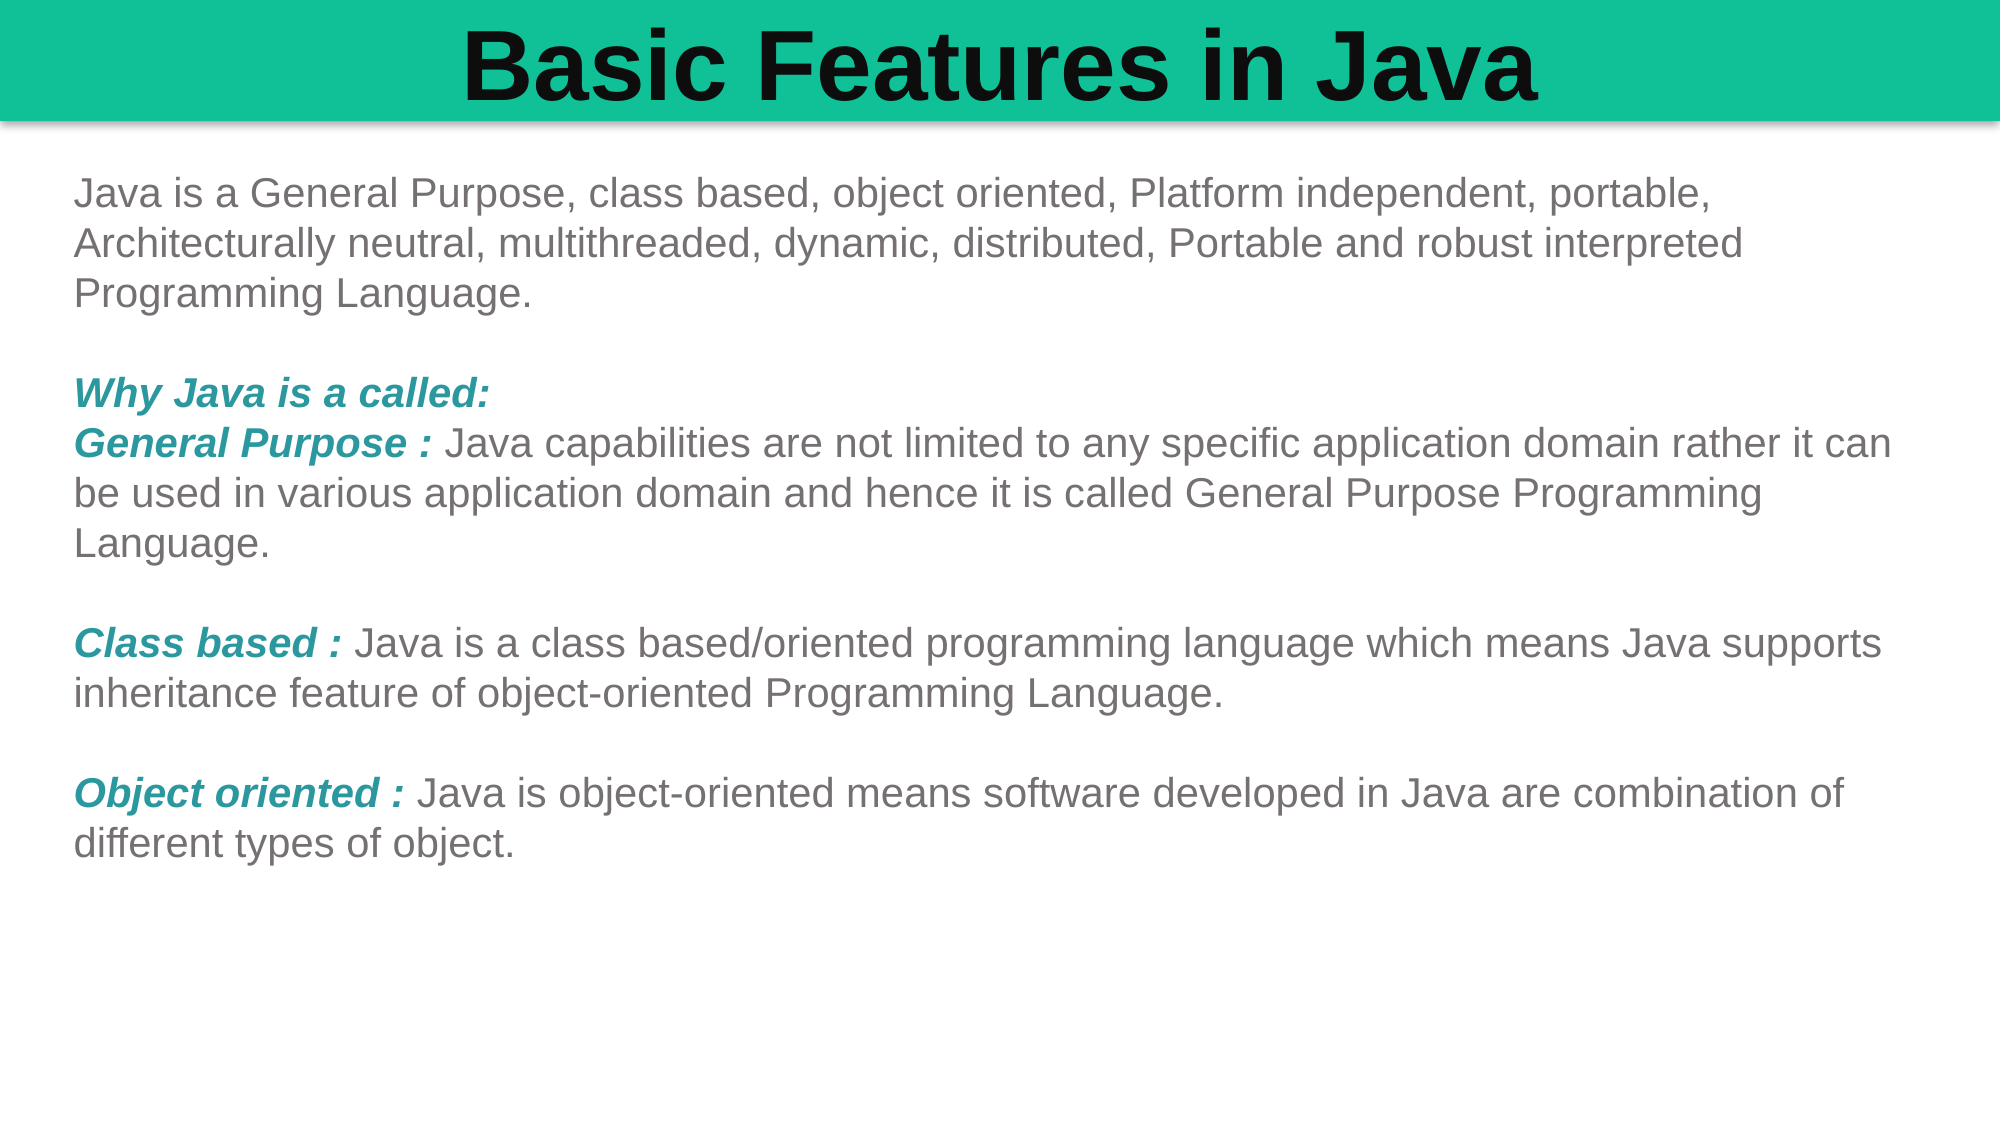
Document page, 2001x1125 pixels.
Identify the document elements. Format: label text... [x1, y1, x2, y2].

text_box Basic Features in Java [0, 0, 2000, 122]
text_box Java is a General Purpose, class based, object oriented, Platform independent, portable, Architecturally neutral, multithreaded, dynamic, distributed, Portable and robust interpreted Programming Language. Why Java is a called: General Purpose : Java capabilities are not limited to any specific application domain rather it can be used in various application domain and hence it is called General Purpose Programming Language. Class based : Java is a class based/oriented programming language which means Java supports inheritance feature of object-oriented Programming Language. Object oriented : Java is object-oriented means software developed in Java are combination of different types of object. [58, 158, 1941, 874]
